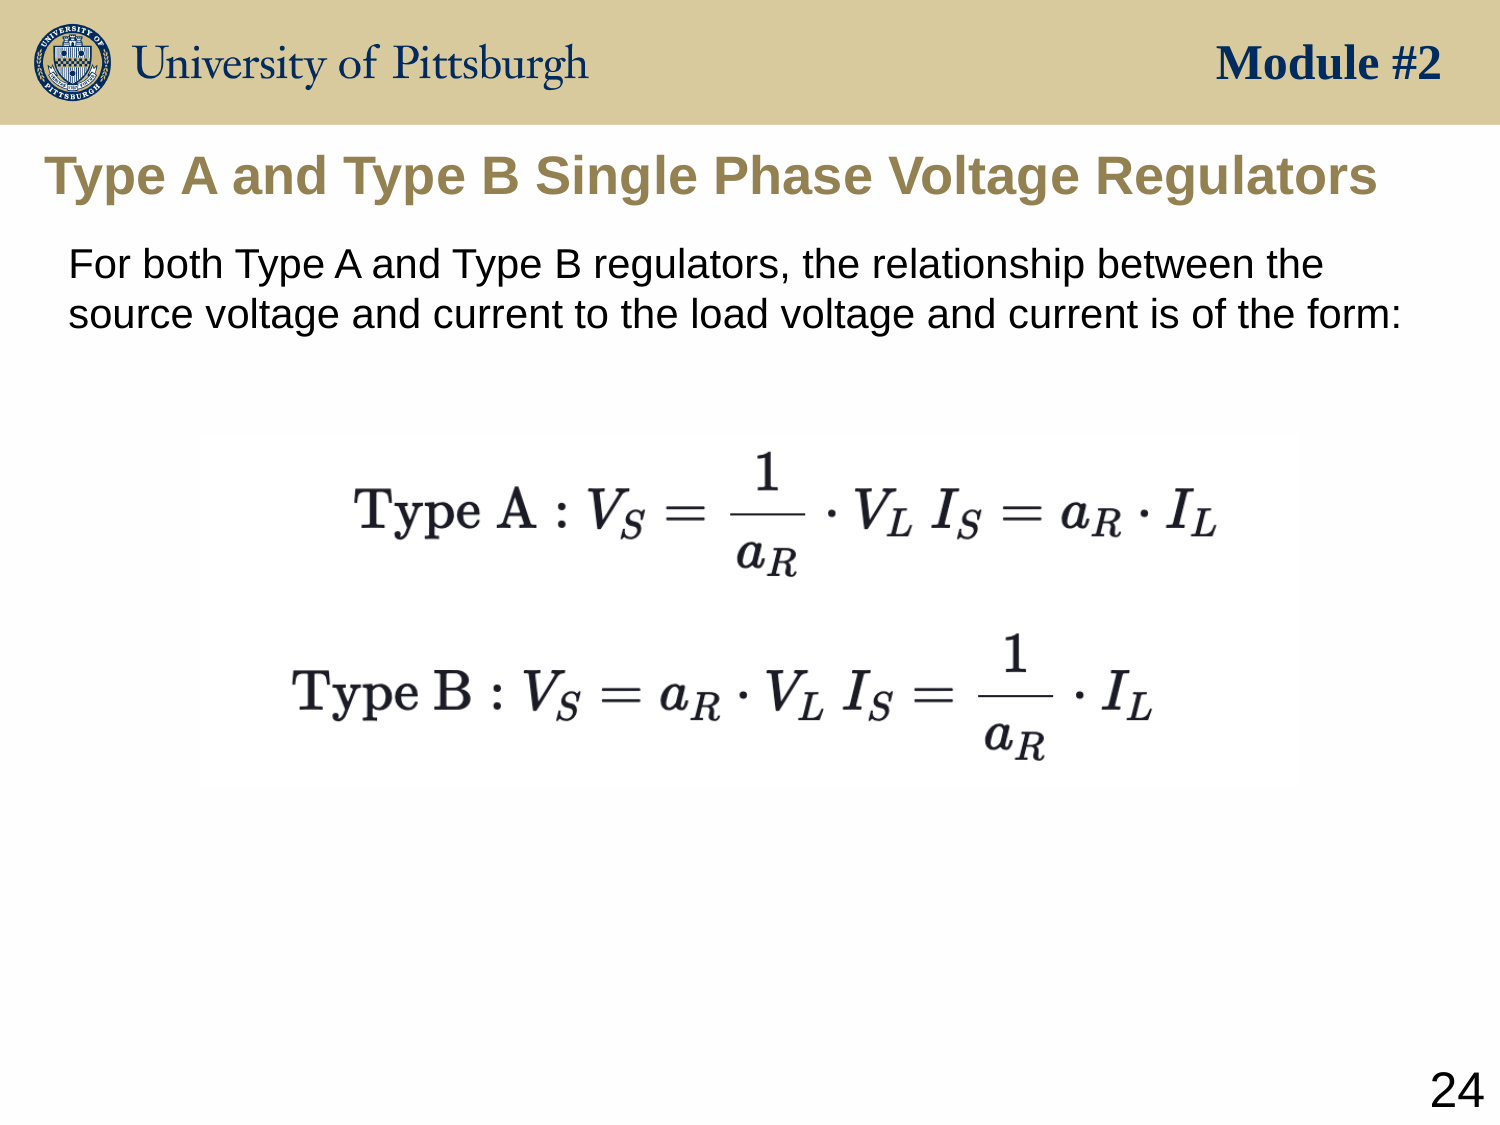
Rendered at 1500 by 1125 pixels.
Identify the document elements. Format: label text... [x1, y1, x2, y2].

text_box Module #2 [604, 22, 1457, 97]
slide_number 24 [1362, 1050, 1500, 1125]
text_box For both Type A and Type B regulators, the relationship between the source voltage and current to the load voltage and current is of the form: [53, 229, 1418, 445]
picture [0, 1, 1500, 1125]
title Type A and Type B Single Phase Voltage Regulators [29, 125, 1500, 221]
